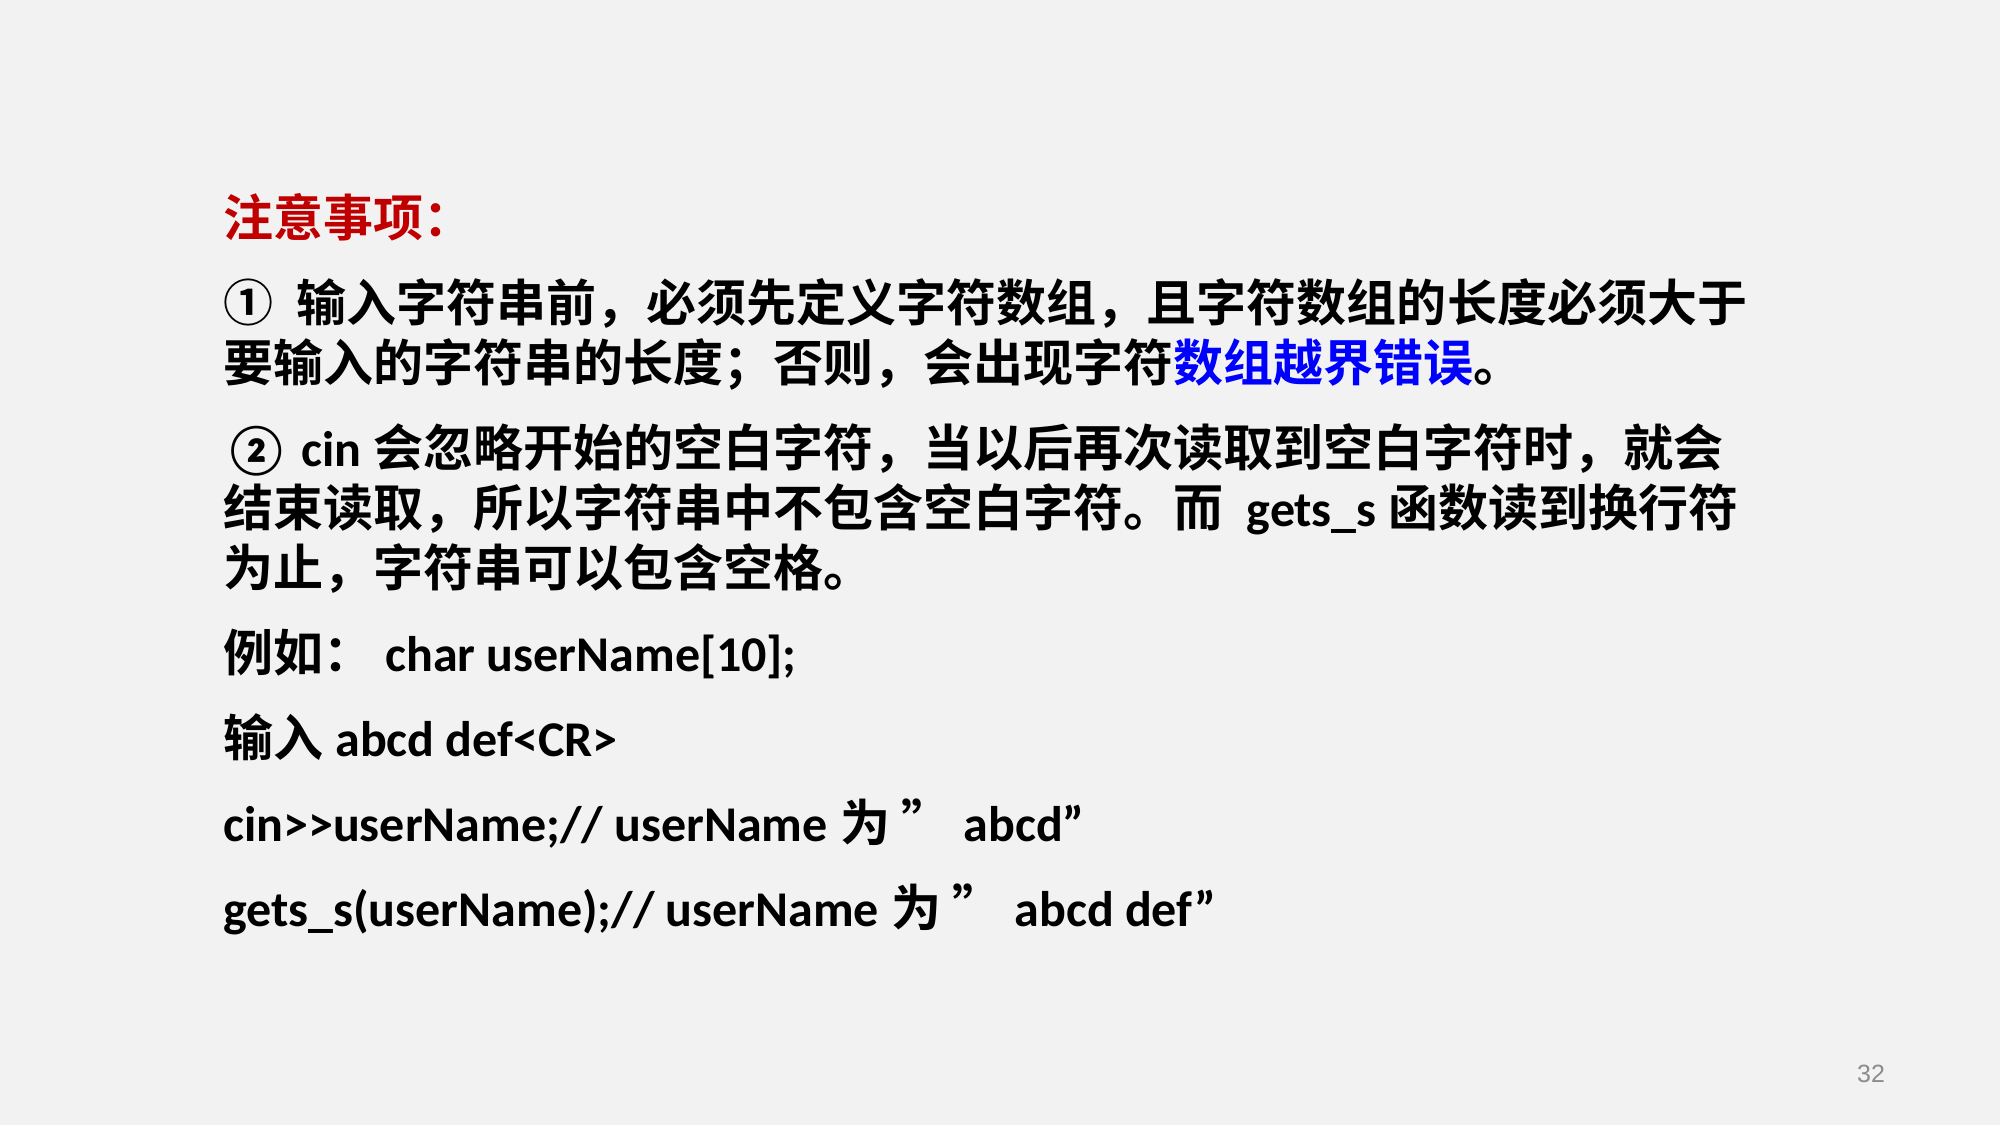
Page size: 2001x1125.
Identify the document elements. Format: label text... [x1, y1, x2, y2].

text_box 注意事项： ① 输入字符串前，必须先定义字符数组，且字符数组的长度必须大于要输入的字符串的长度；否则，会出现字符数组越界错误。 ② cin会忽略开始的空白字符，当以后再次读取到空白字符时，就会结束读取，所以字符串中不包含空白字符。而 gets_s函数读到换行符为止，字符串可以包含空格。 例如：char userName[10]; 输入abcd def<CR> cin>>userName;// userName为 ”abcd” gets_s(userName);// userName为 ”abcd def” [208, 179, 1780, 944]
slide_number 32 [1433, 1042, 1900, 1103]
